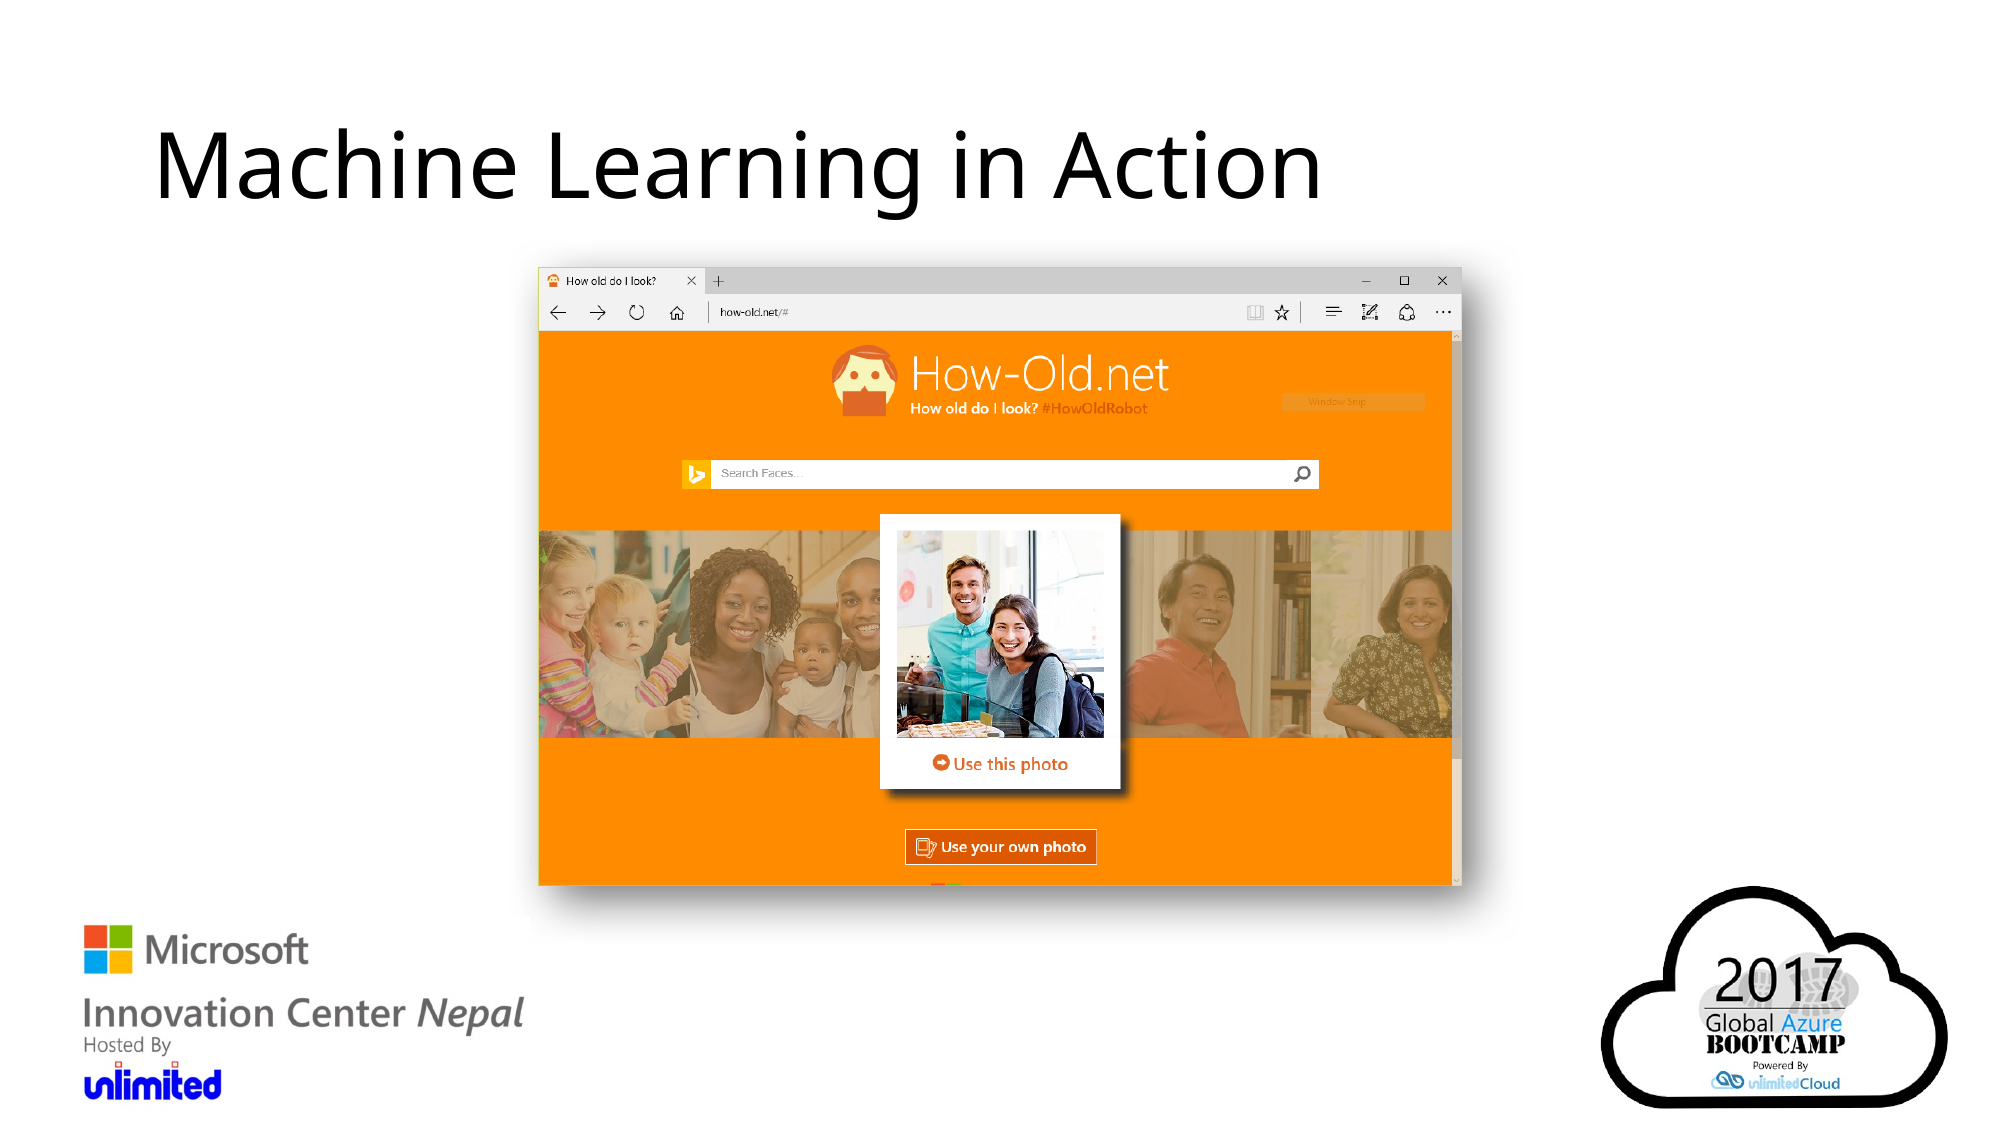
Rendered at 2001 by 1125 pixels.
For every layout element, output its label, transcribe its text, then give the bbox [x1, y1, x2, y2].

title Machine Learning in Action [137, 59, 1863, 278]
picture [73, 916, 531, 1124]
picture [538, 267, 1462, 886]
picture [1600, 885, 1948, 1110]
